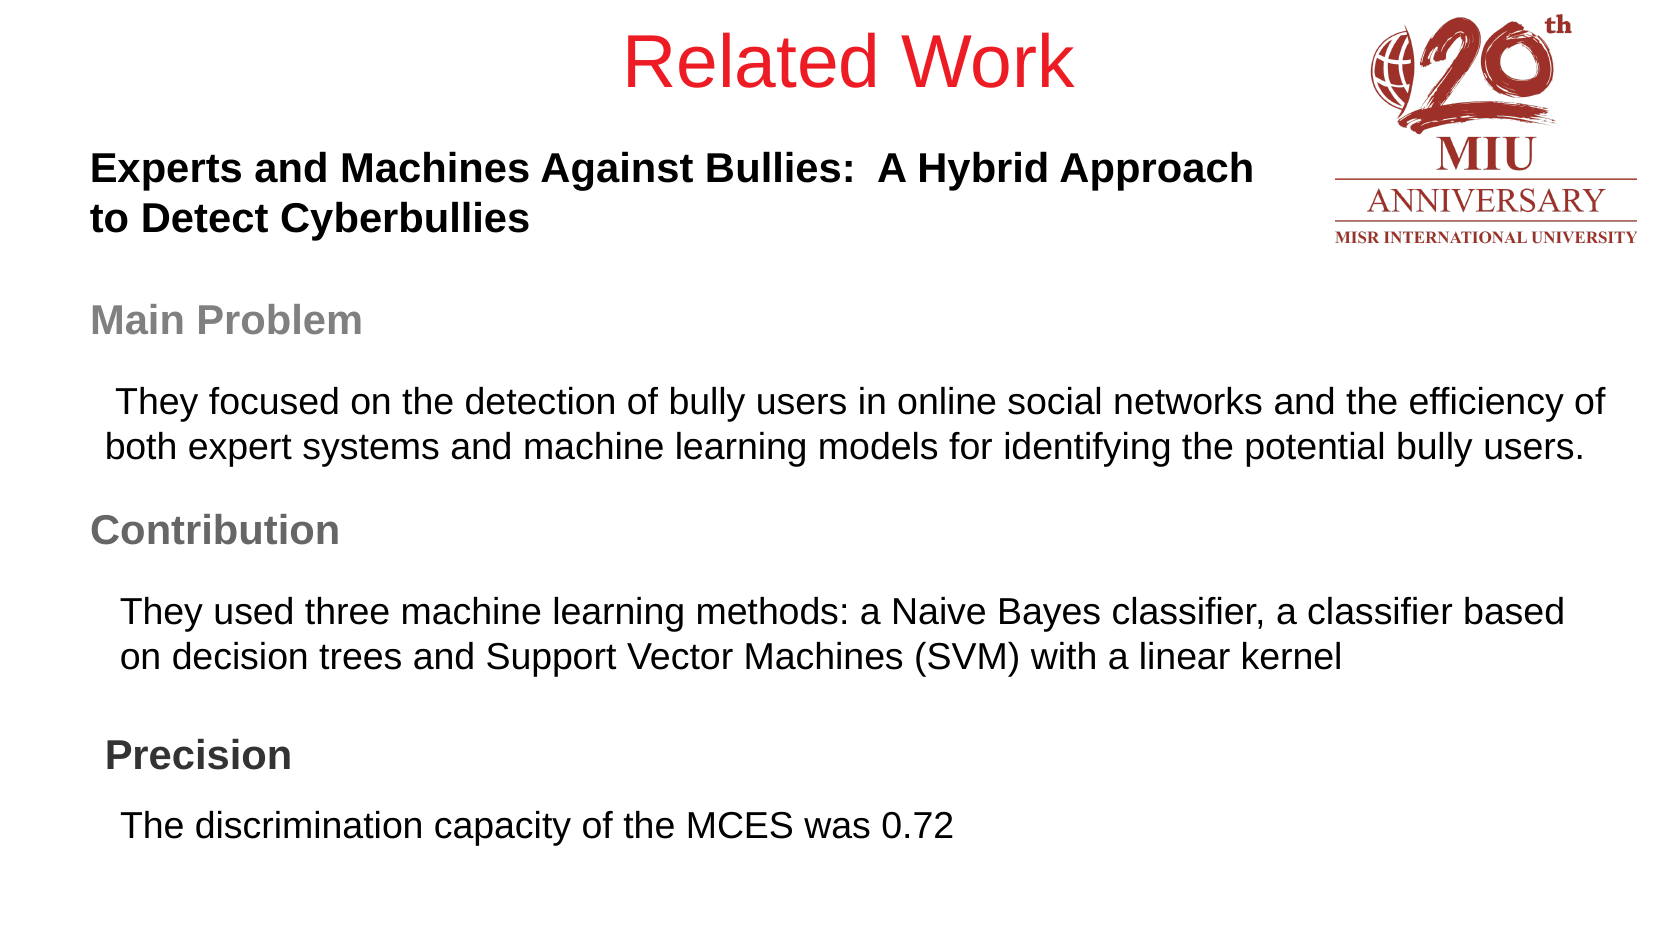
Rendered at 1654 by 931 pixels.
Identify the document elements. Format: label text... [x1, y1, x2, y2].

text_box They used three machine learning methods: a Naive Bayes classiﬁer, a classiﬁer based on decision trees and Support Vector Machines (SVM) with a linear kernel [105, 579, 1620, 720]
picture [1334, 14, 1638, 255]
text_box [0, 44, 1575, 793]
text_box Contribution [75, 495, 465, 556]
text_box Related Work [105, 0, 1593, 135]
text_box Experts and Machines Against Bullies: A Hybrid Approach to Detect Cyberbullies [74, 133, 1329, 195]
text_box Precision [90, 720, 480, 781]
text_box Main Problem [75, 285, 465, 346]
text_box They focused on the detection of bully users in online social networks and the efficiency of both expert systems and machine learning models for identifying the potential bully users. [90, 369, 1649, 510]
text_box The discrimination capacity of the MCES was 0.72 [105, 793, 1455, 931]
